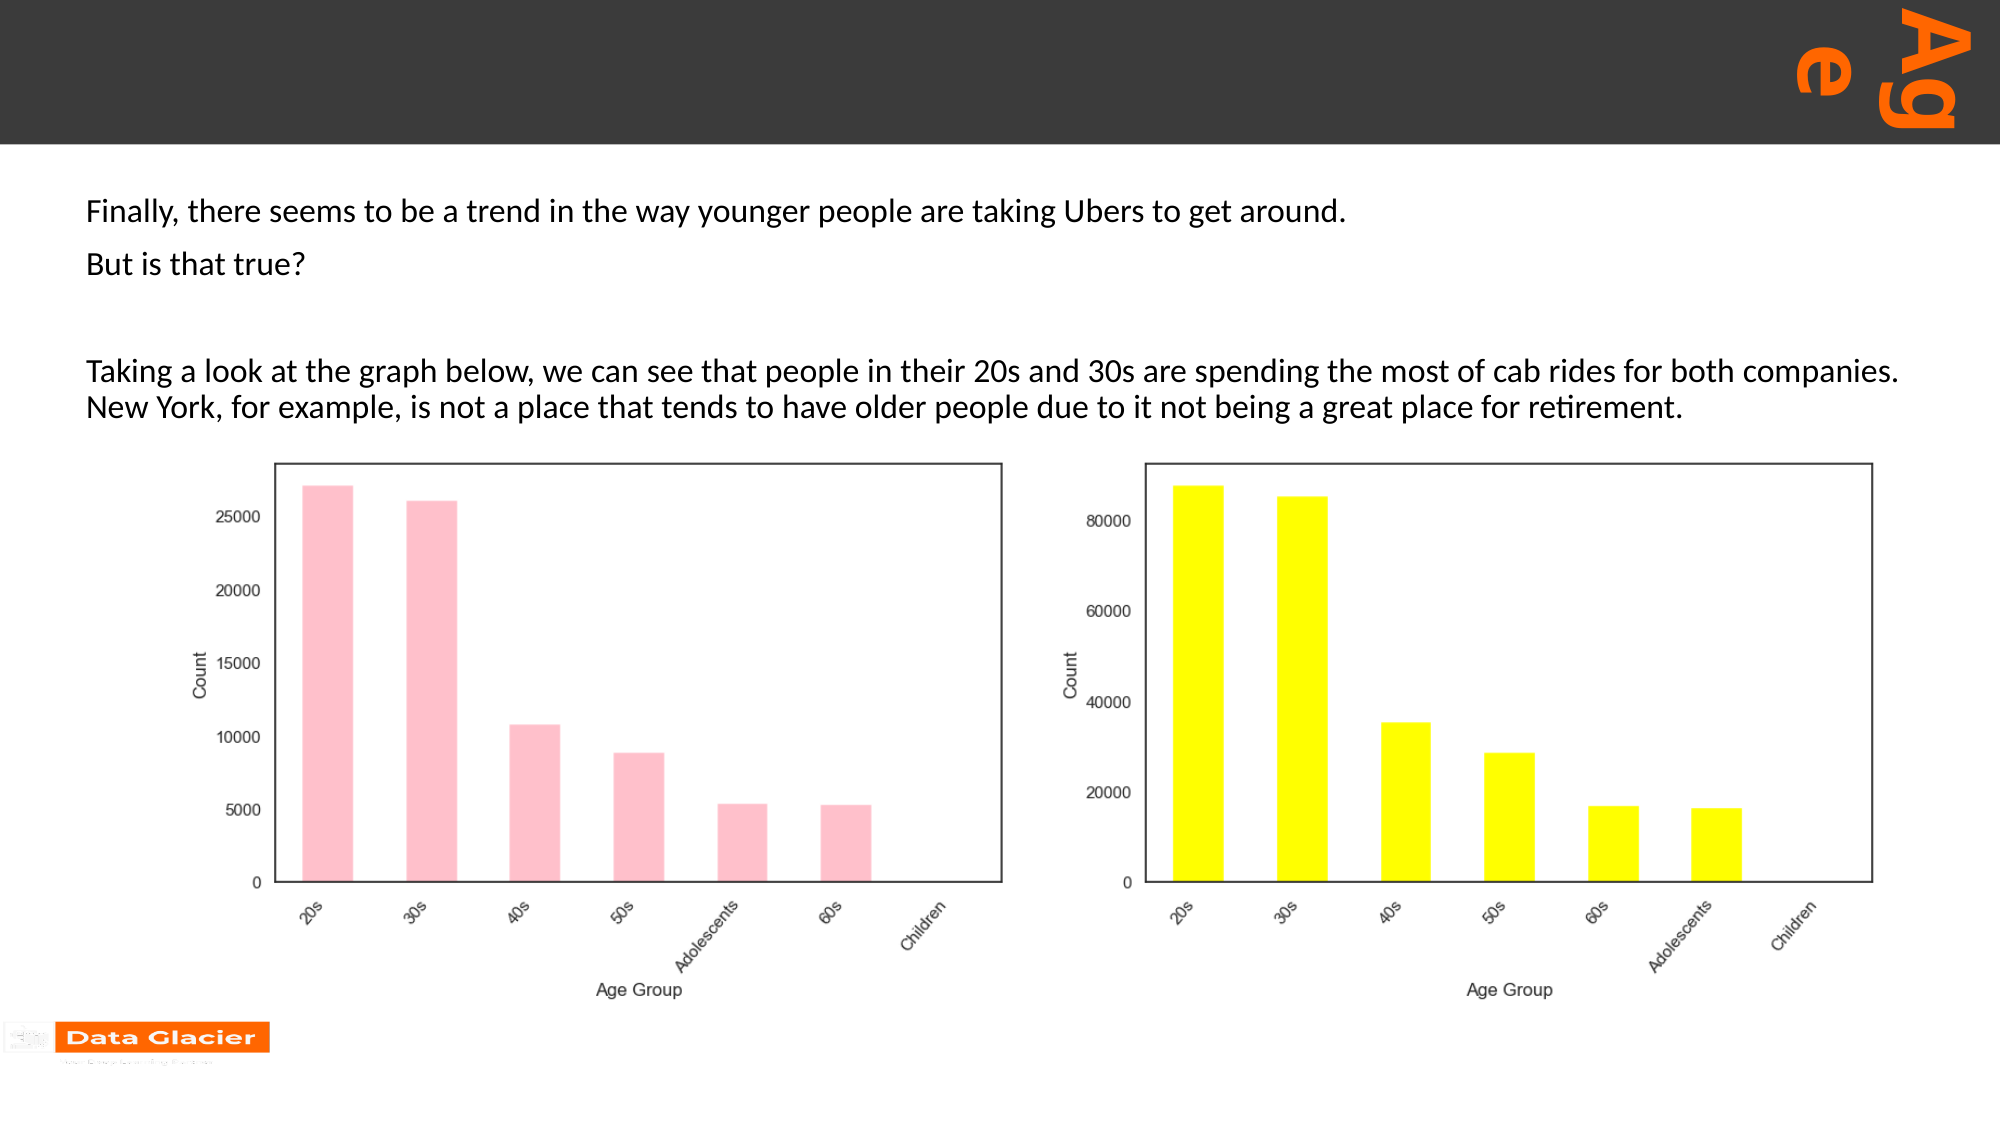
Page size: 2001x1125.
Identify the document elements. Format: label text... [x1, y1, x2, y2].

subtitle Finally, there seems to be a trend in the way younger people are taking Ubers to get around. But is that true? Taking a look at the graph below, we can see that people in their 20s and 30s are spending the most of cab rides for both companies. New York, for example, is not a place that tends to have older people due to it not being a great place for retirement. [71, 185, 1958, 437]
picture [0, 454, 1882, 1125]
title Age [0, 0, 2000, 145]
